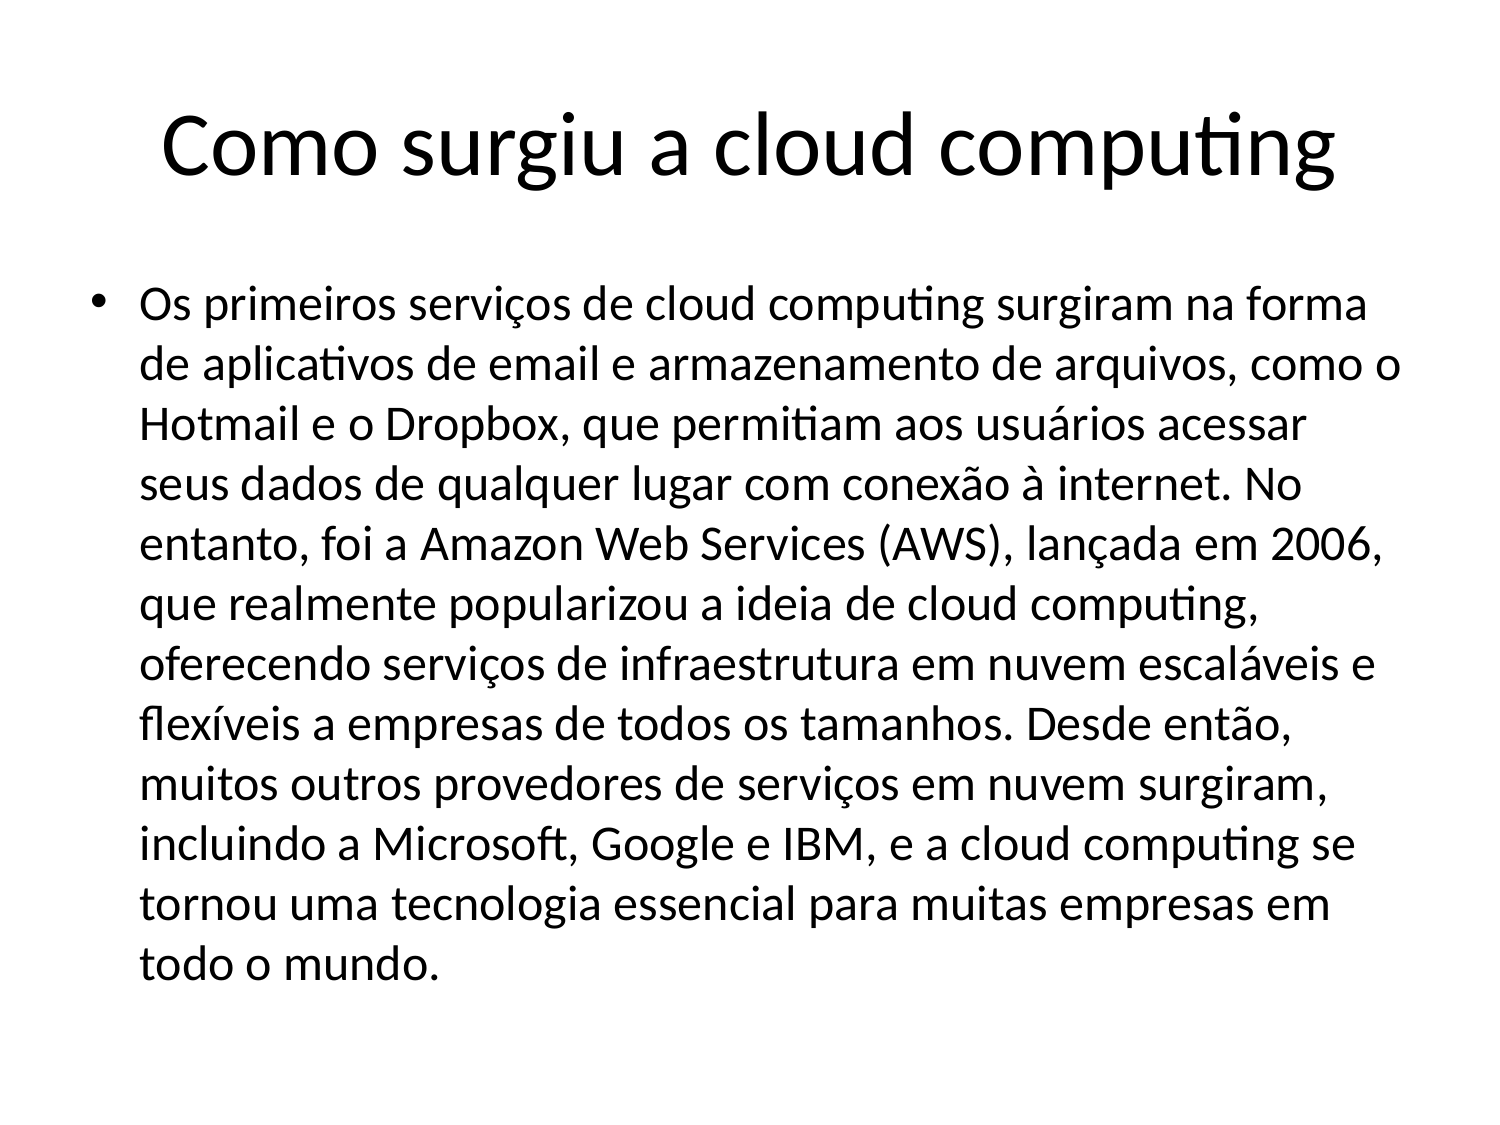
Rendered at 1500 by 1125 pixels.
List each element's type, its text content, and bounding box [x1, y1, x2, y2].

title Como surgiu a cloud computing [75, 45, 1425, 233]
list Os primeiros serviços de cloud computing surgiram na forma de aplicativos de email e armazenamento de arquivos, como o Hotmail e o Dropbox, que permitiam aos usuários acessar seus dados de qualquer lugar com conexão à internet. No entanto, foi a Amazon Web Services (AWS), lançada em 2006, que realmente popularizou a ideia de cloud computing, oferecendo serviços de infraestrutura em nuvem escaláveis e flexíveis a empresas de todos os tamanhos. Desde então, muitos outros provedores de serviços em nuvem surgiram, incluindo a Microsoft, Google e IBM, e a cloud computing se tornou uma tecnologia essencial para muitas empresas em todo o mundo. [75, 262, 1425, 1005]
